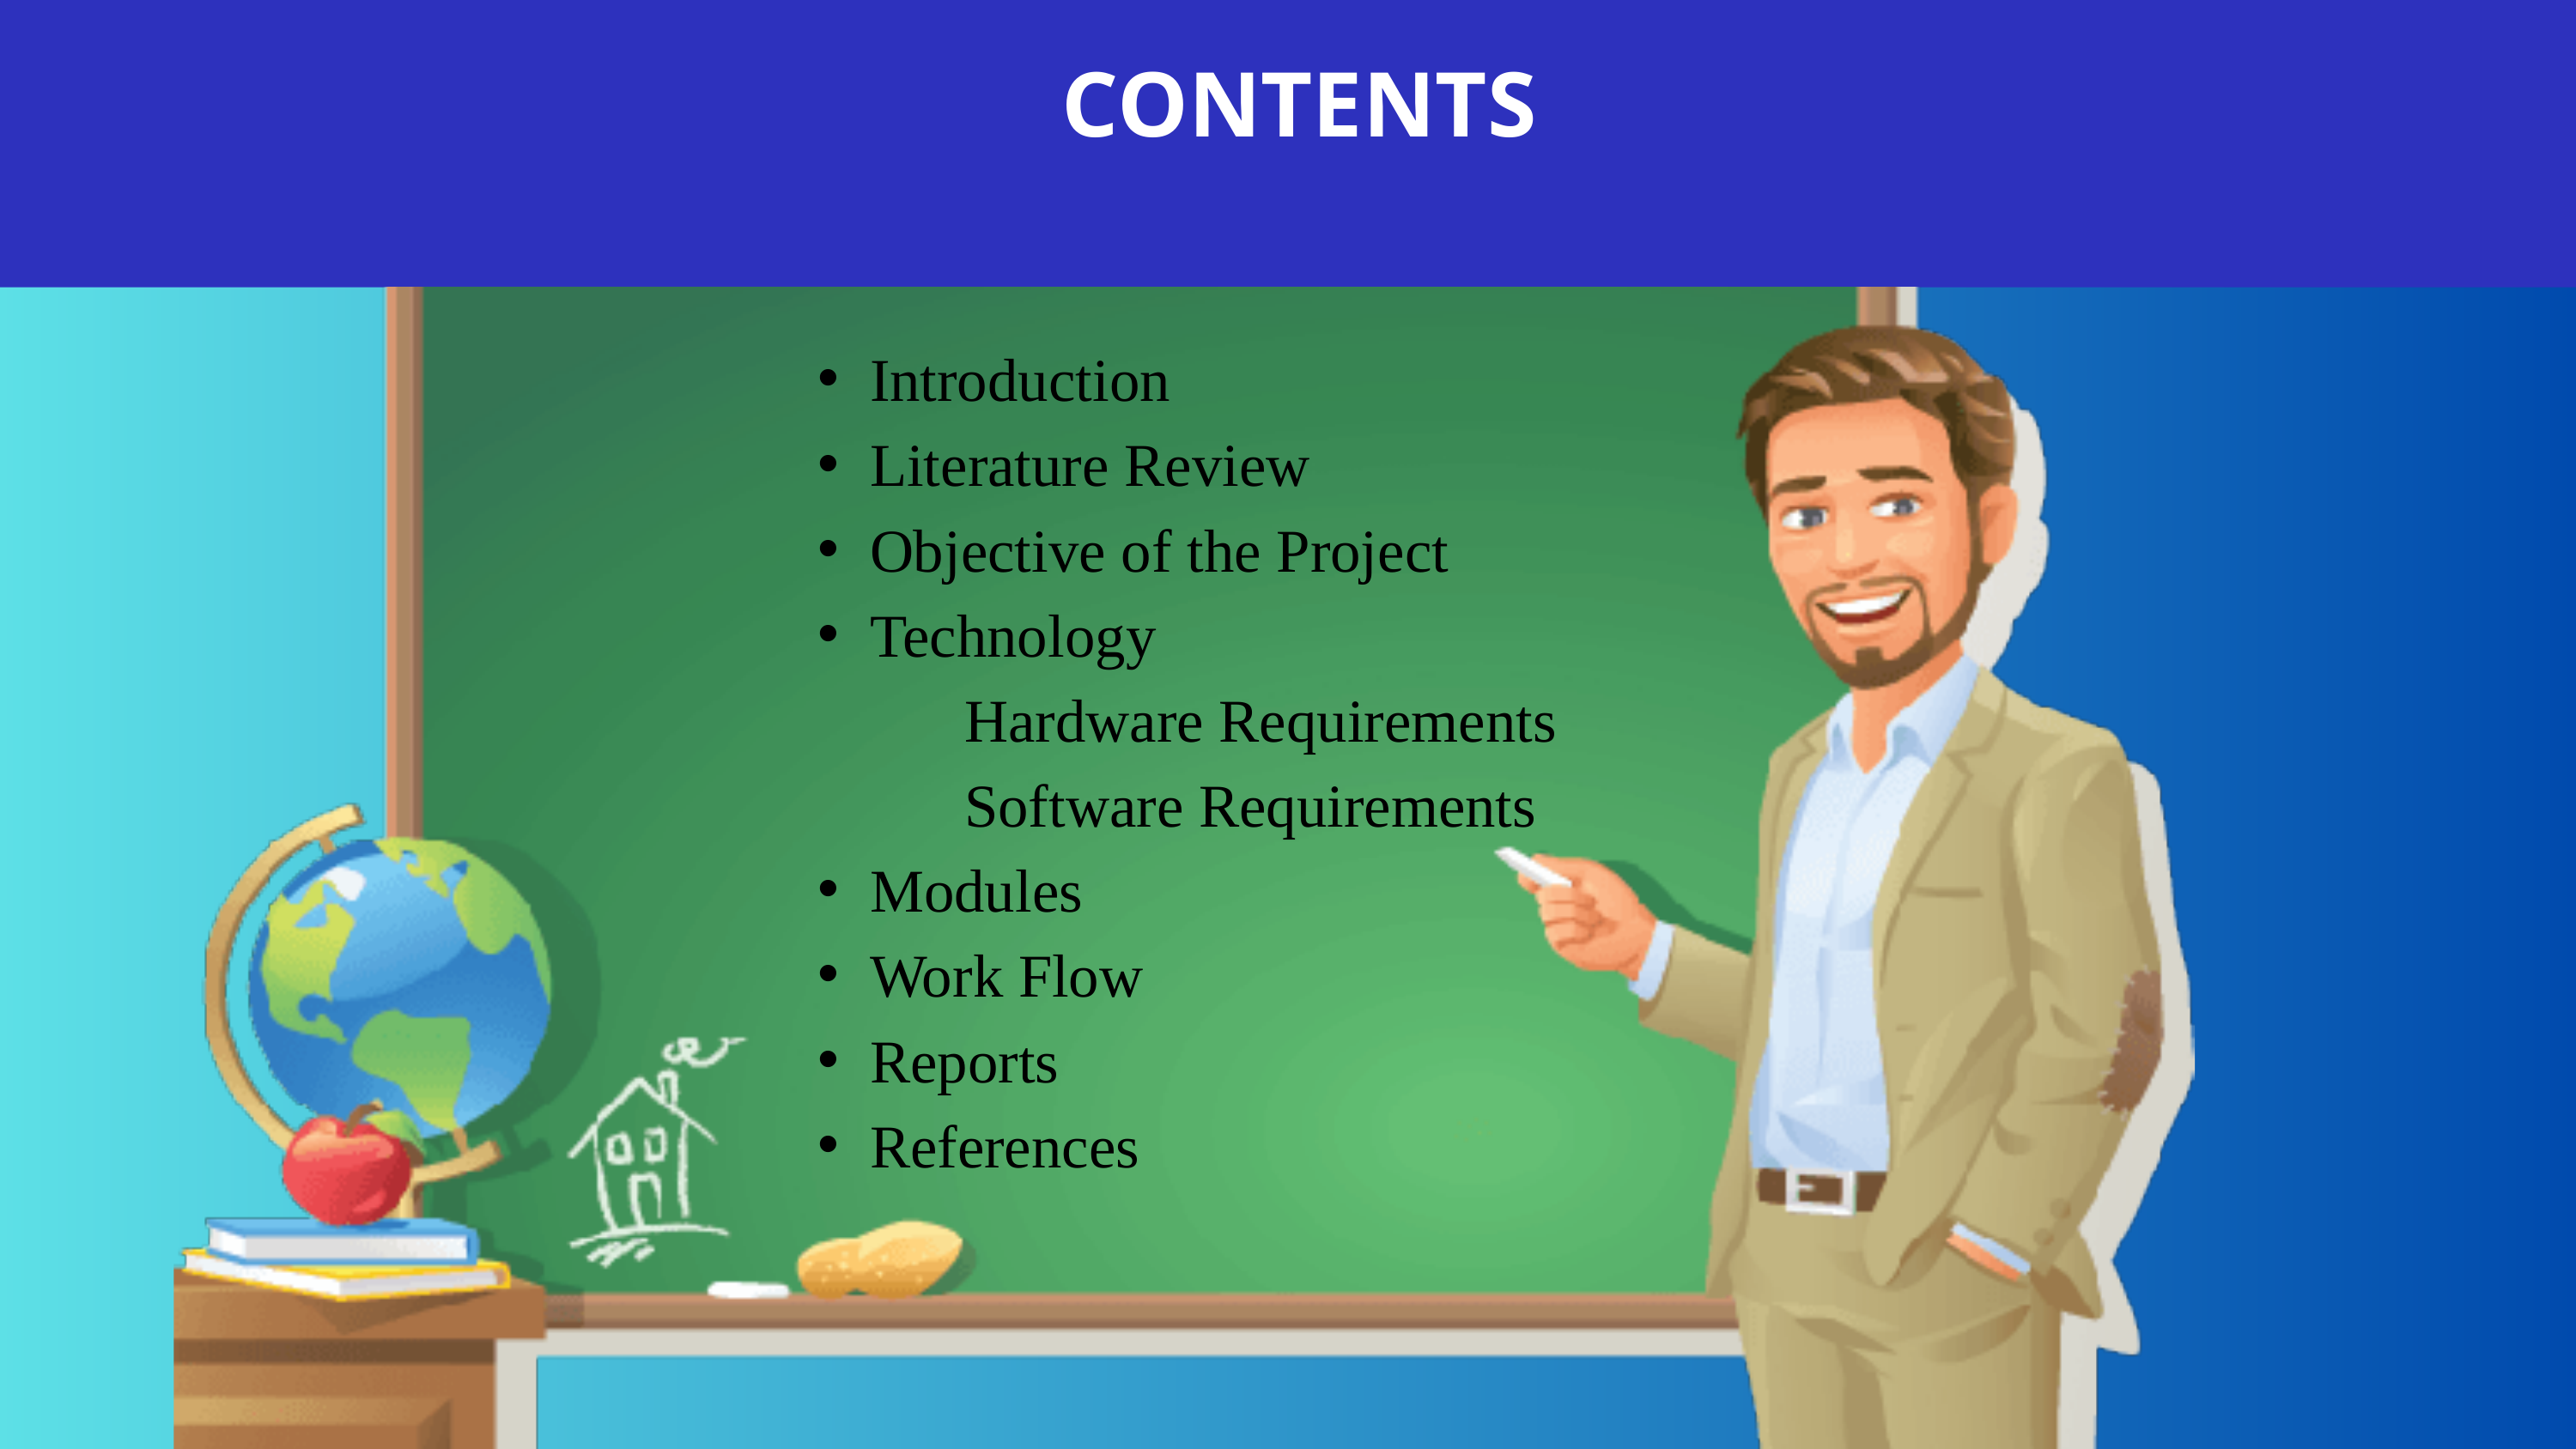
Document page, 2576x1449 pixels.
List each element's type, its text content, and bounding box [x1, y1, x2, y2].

text_box Introduction Literature Review Objective of the Project Technology Hardware Requirements Software Requirements Modules Work Flow Reports References [766, 328, 1602, 1350]
text_box [173, 297, 2196, 1449]
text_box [0, 0, 2576, 288]
